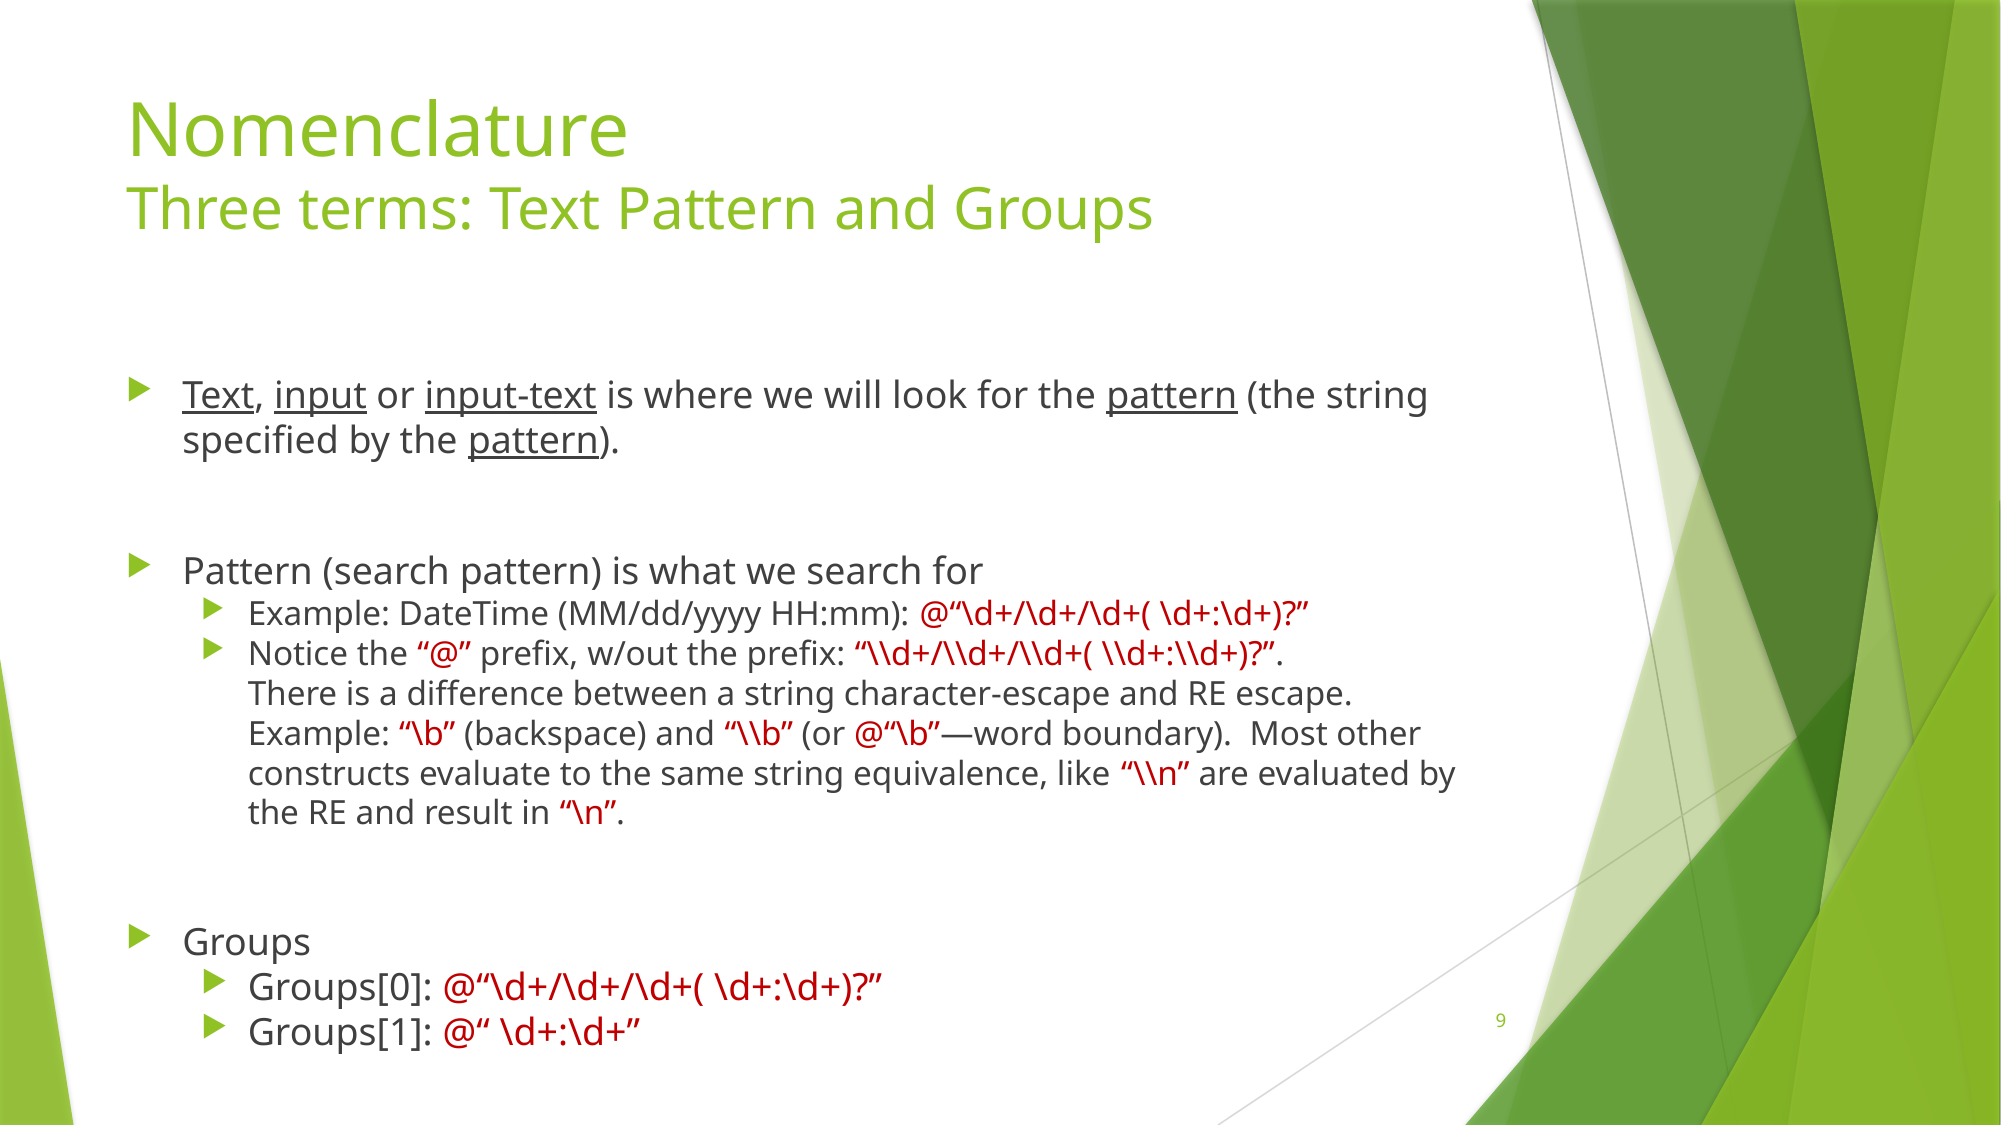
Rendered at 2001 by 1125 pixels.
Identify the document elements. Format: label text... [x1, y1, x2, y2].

title Nomenclature Three terms: Text Pattern and Groups [111, 74, 1522, 252]
list Text, input or input-text is where we will look for the pattern (the string specified by the pattern). Pattern (search pattern) is what we search for Example: DateTime (MM/dd/yyyy HH:mm): @“\d+/\d+/\d+( \d+:\d+)?” Notice the “@” prefix, w/out the prefix: “\\d+/\\d+/\\d+( \\d+:\\d+)?”. There is a difference between a string character-escape and RE escape. Example: “\b” (backspace) and “\\b” (or @“\b”—word boundary). Most other constructs evaluate to the same string equivalence, like “\\n” are evaluated by the RE and result in “\n”. Groups Groups[0]: @“\d+/\d+/\d+( \d+:\d+)?” Groups[1]: @“ \d+:\d+” [111, 363, 1522, 1074]
slide_number 9 [1409, 991, 1522, 1051]
